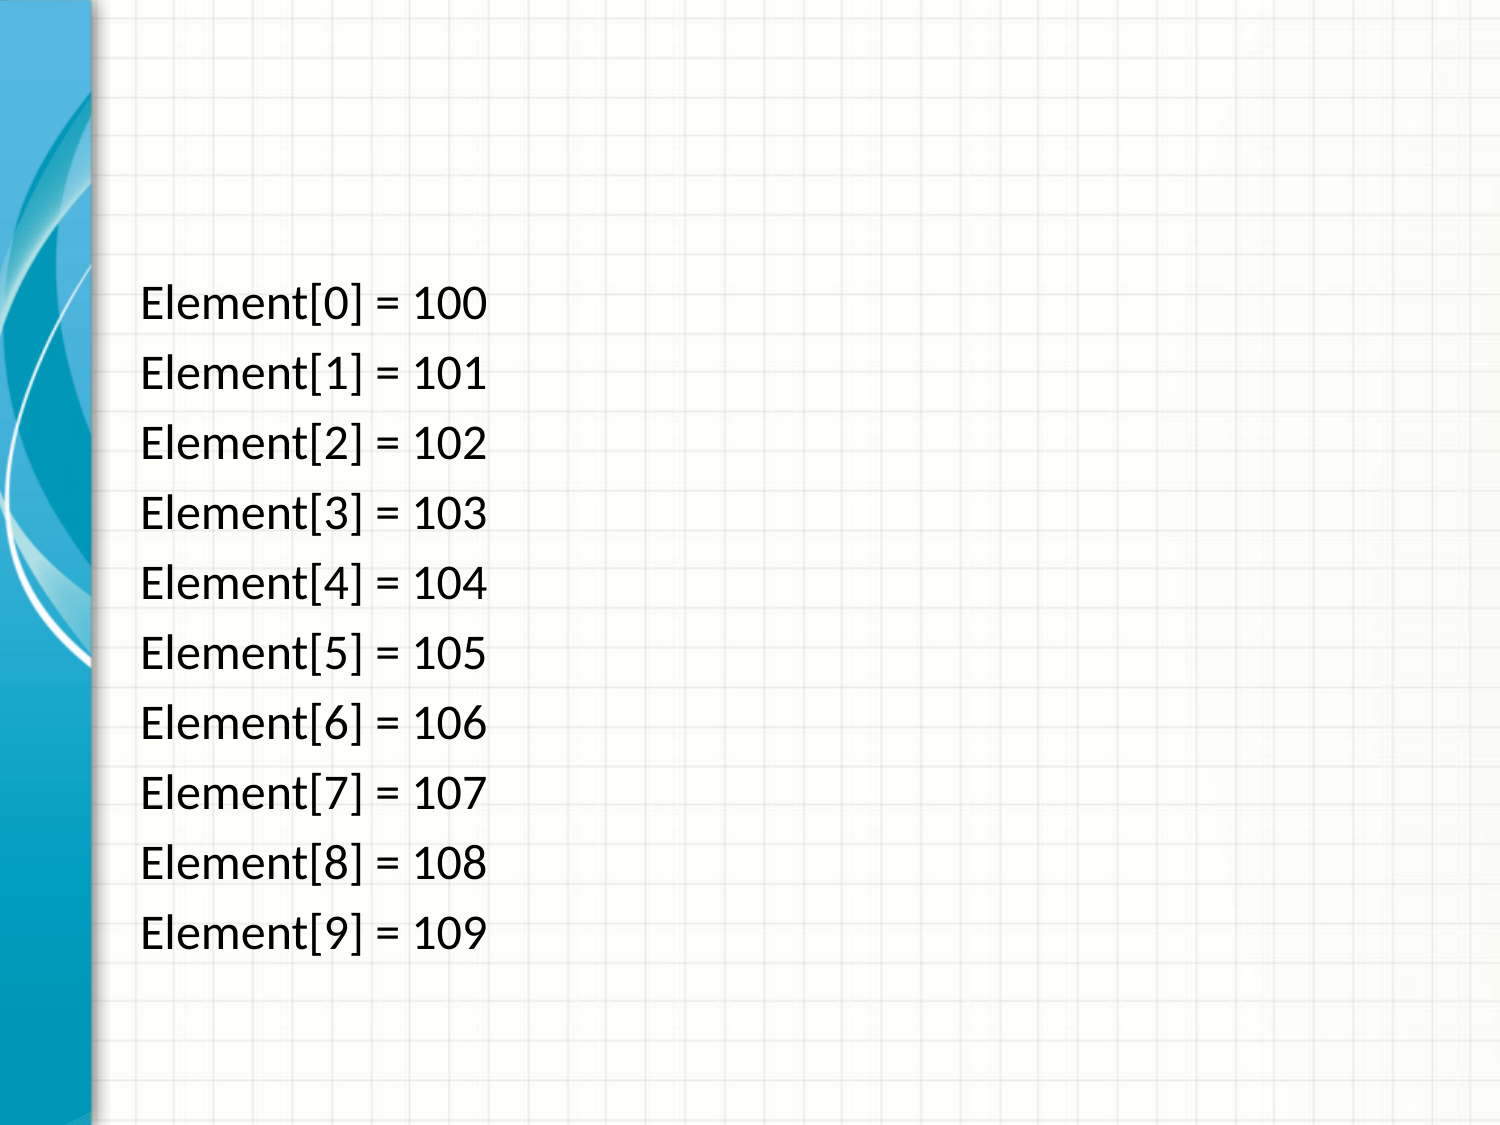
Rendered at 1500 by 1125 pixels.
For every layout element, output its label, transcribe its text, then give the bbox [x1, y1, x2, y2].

picture [0, 0, 1500, 1125]
list Element[0] = 100 Element[1] = 101 Element[2] = 102 Element[3] = 103 Element[4] = 104 Element[5] = 105 Element[6] = 106 Element[7] = 107 Element[8] = 108 Element[9] = 109 [125, 261, 1450, 967]
